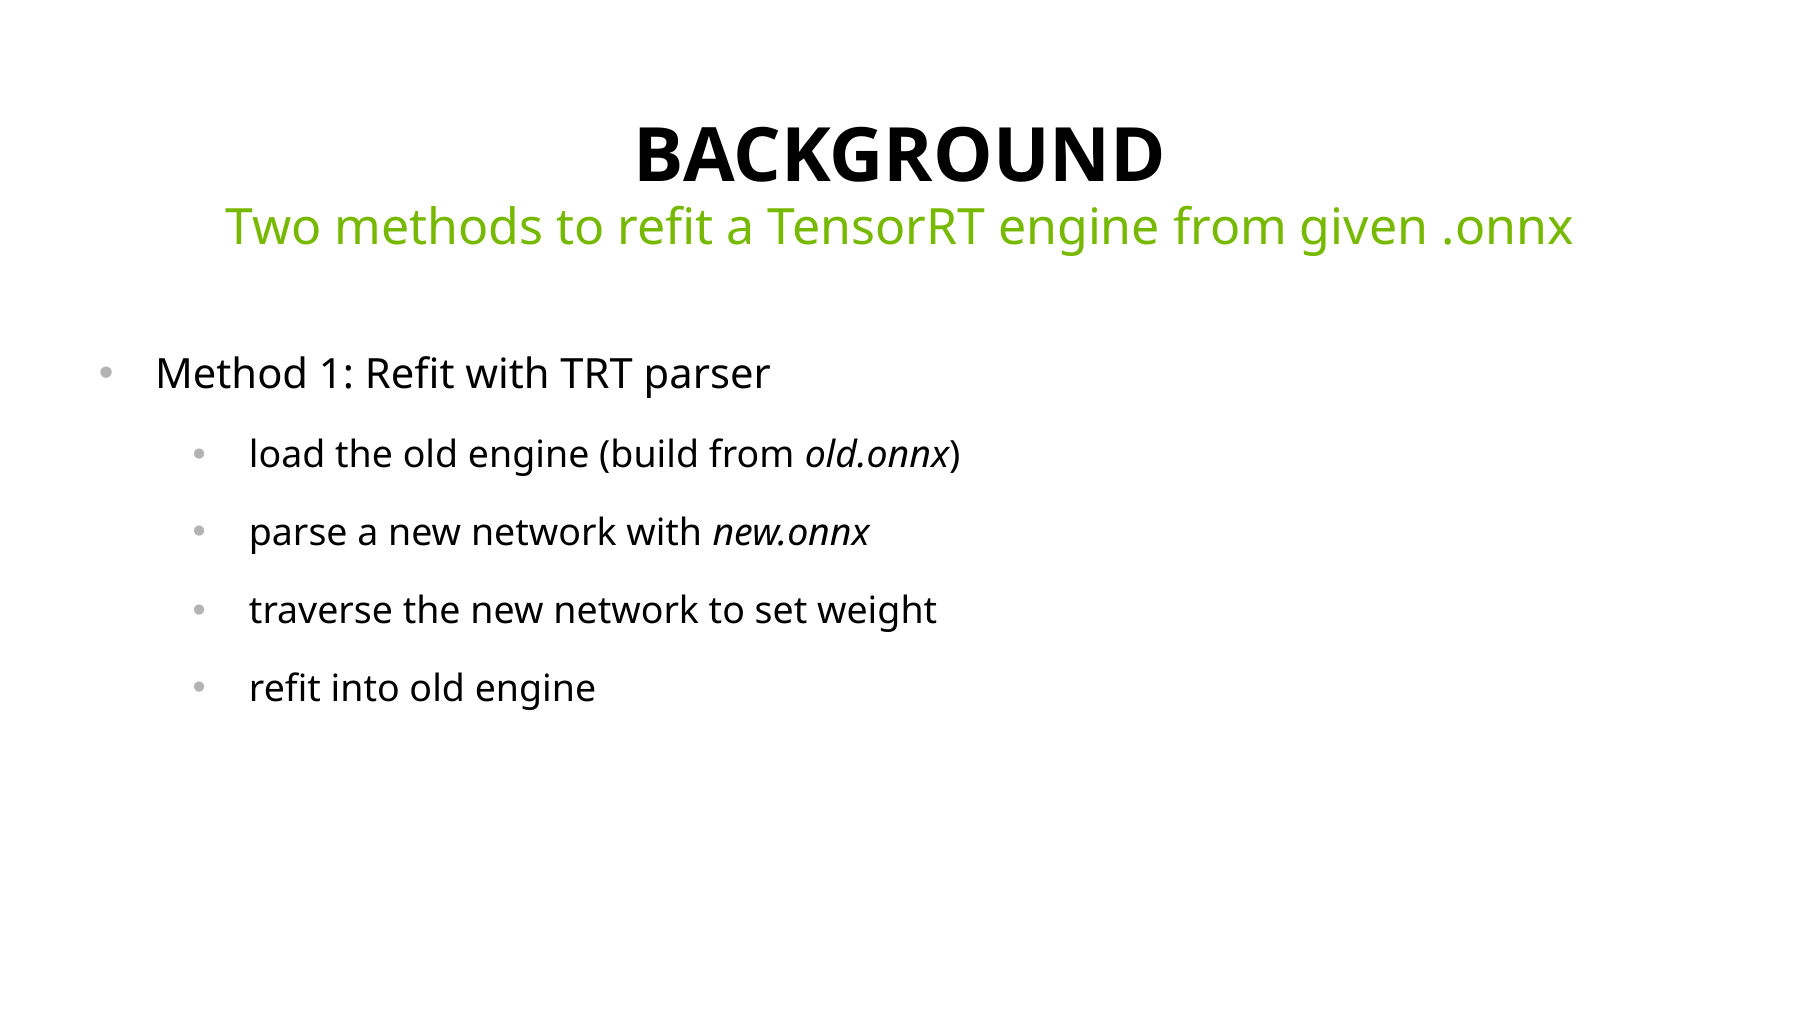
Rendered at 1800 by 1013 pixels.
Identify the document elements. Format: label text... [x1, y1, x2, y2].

list Two methods to refit a TensorRT engine from given .onnx [81, 193, 1719, 281]
list Method 1: Refit with TRT parser load the old engine (build from old.onnx) parse a new network with new.onnx traverse the new network to set weight refit into old engine [83, 344, 1717, 952]
title Background [81, 108, 1719, 193]
